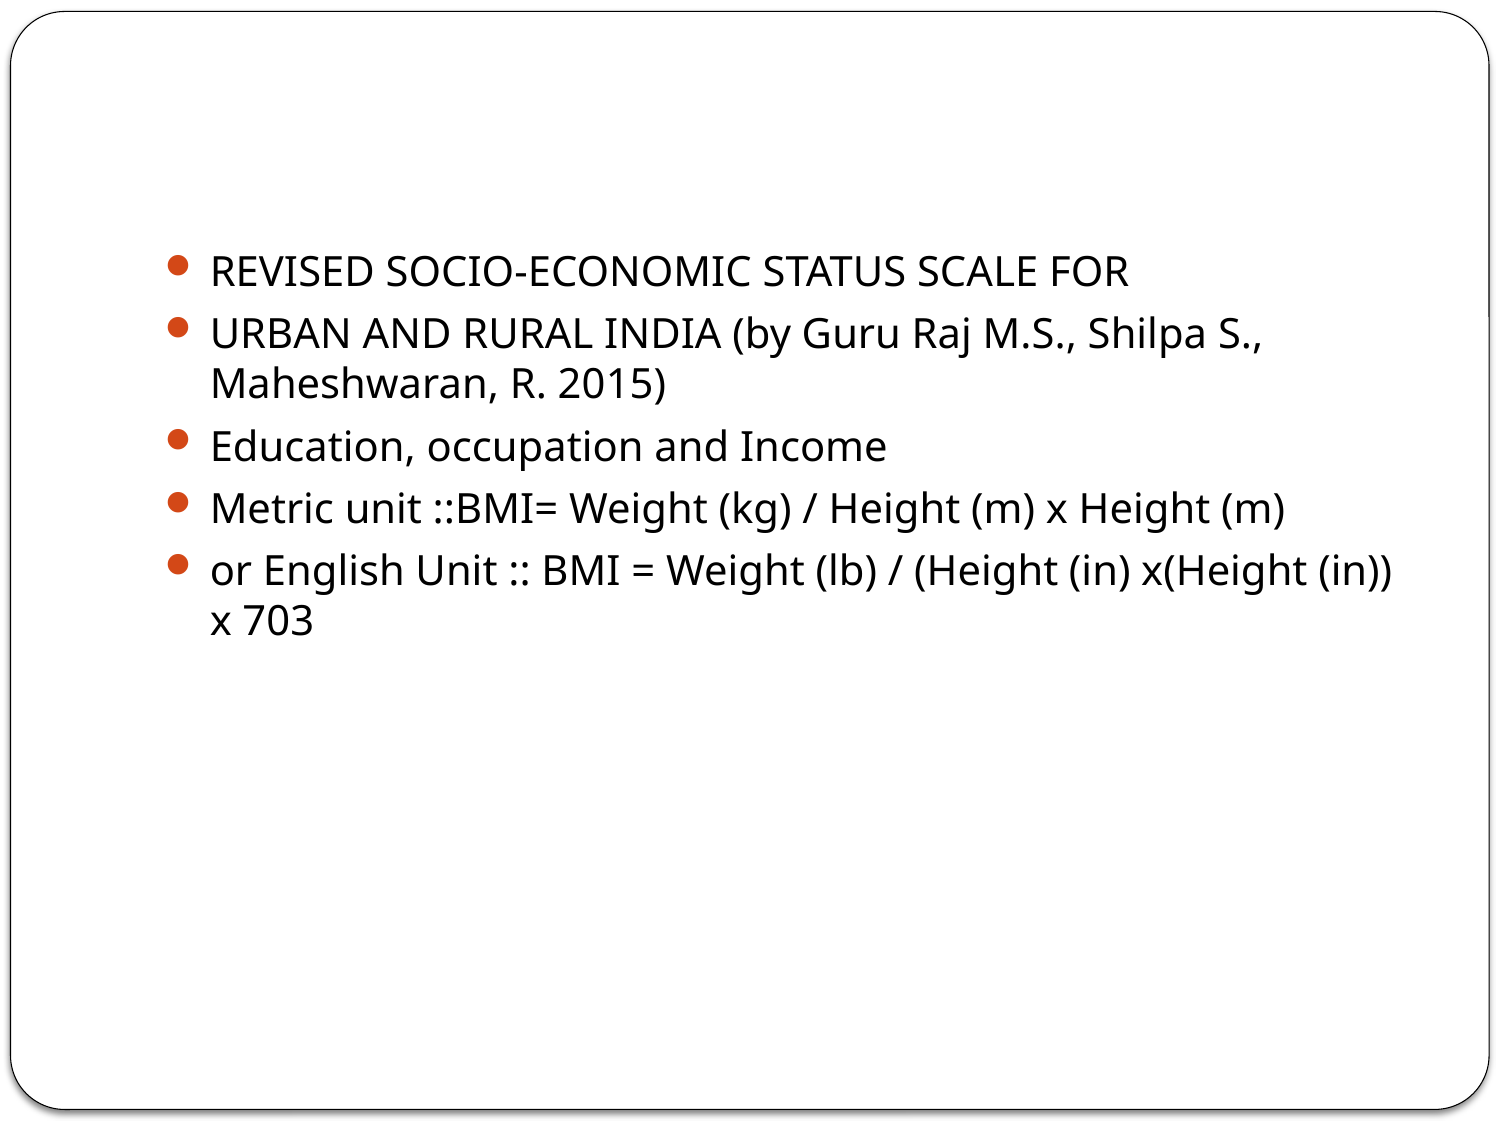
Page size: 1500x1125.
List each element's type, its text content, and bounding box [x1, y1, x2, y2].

list REVISED SOCIO-ECONOMIC STATUS SCALE FOR URBAN AND RURAL INDIA (by Guru Raj M.S., Shilpa S., Maheshwaran, R. 2015) Education, occupation and Income Metric unit ::BMI= Weight (kg) / Height (m) x Height (m) or English Unit :: BMI = Weight (lb) / (Height (in) x(Height (in)) x 703 [150, 237, 1425, 988]
